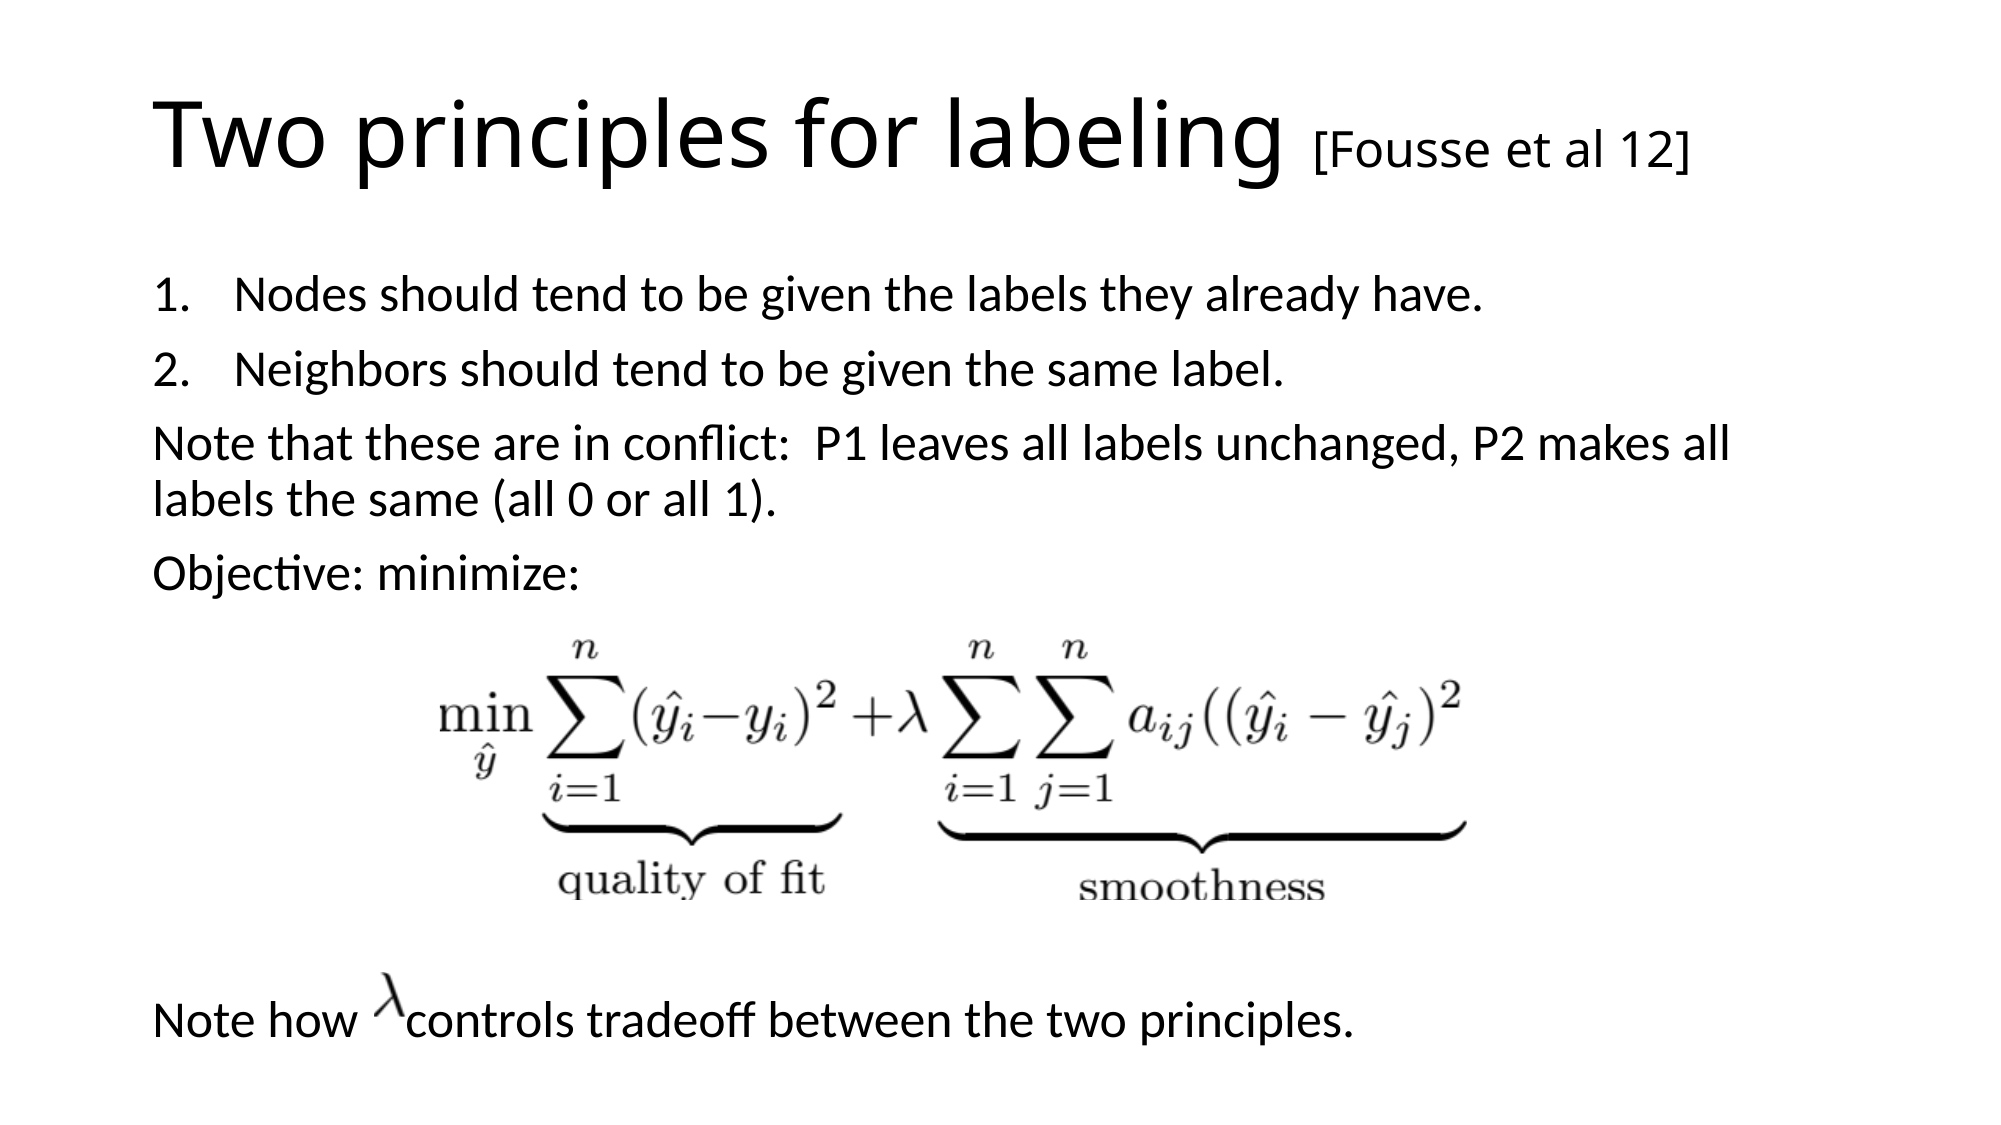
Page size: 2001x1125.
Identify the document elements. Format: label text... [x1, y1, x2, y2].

picture [374, 972, 406, 1017]
title Two principles for labeling [Fousse et al 12] [137, 59, 1863, 215]
list Nodes should tend to be given the labels they already have. Neighbors should tend to be given the same label. Note that these are in conflict: P1 leaves all labels unchanged, P2 makes all labels the same (all 0 or all 1). Objective: minimize: Note how controls tradeoff between the two principles. [137, 259, 1863, 1061]
picture [439, 638, 1467, 900]
